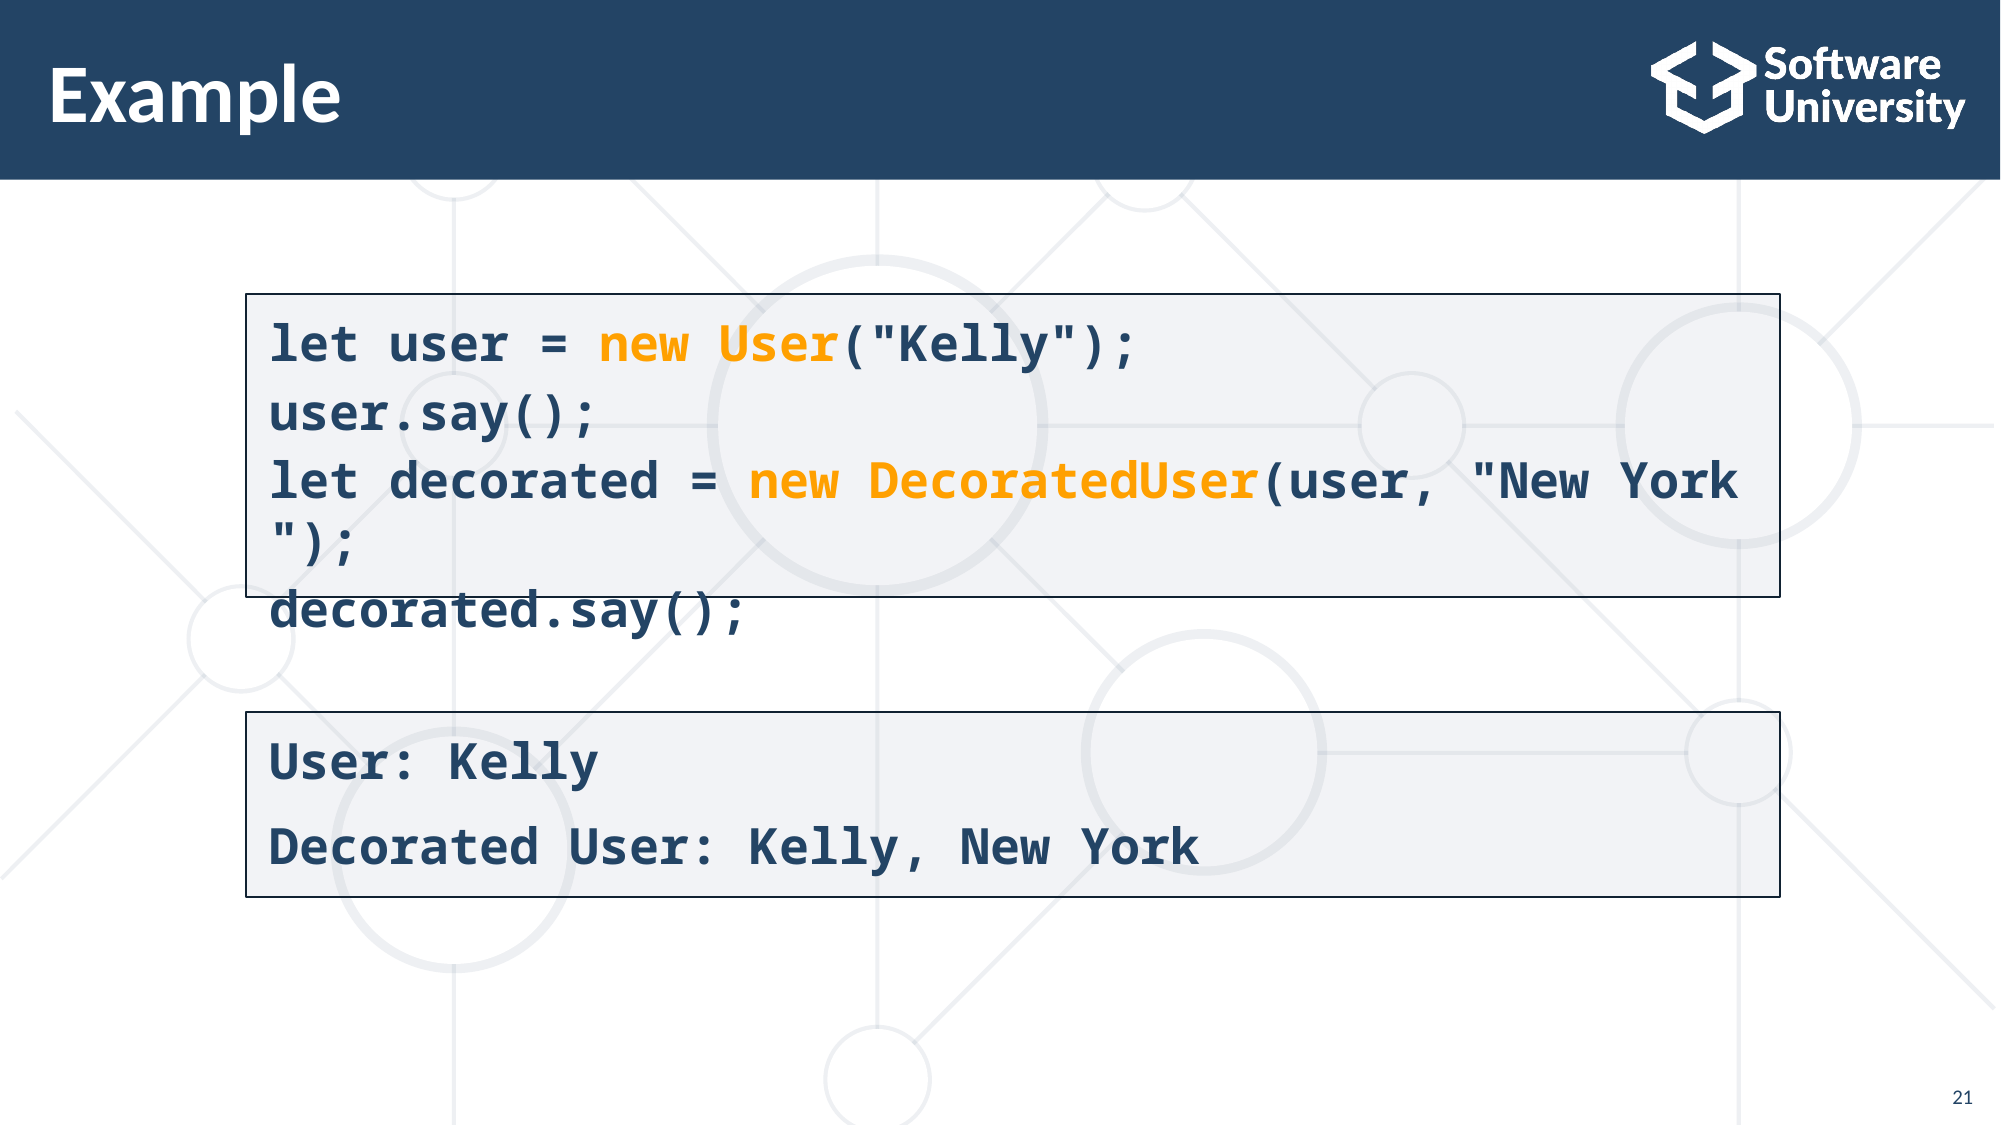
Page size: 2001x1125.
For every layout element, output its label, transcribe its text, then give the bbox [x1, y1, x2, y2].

list User: Kelly Decorated User: Kelly, New York [245, 711, 1781, 898]
list let user = new User("Kelly"); user.say(); let decorated = new DecoratedUser(user, "New York"); decorated.say(); [245, 293, 1781, 598]
title Example [31, 16, 1625, 162]
slide_number 21 [1927, 1067, 1989, 1117]
picture [1651, 41, 1966, 134]
